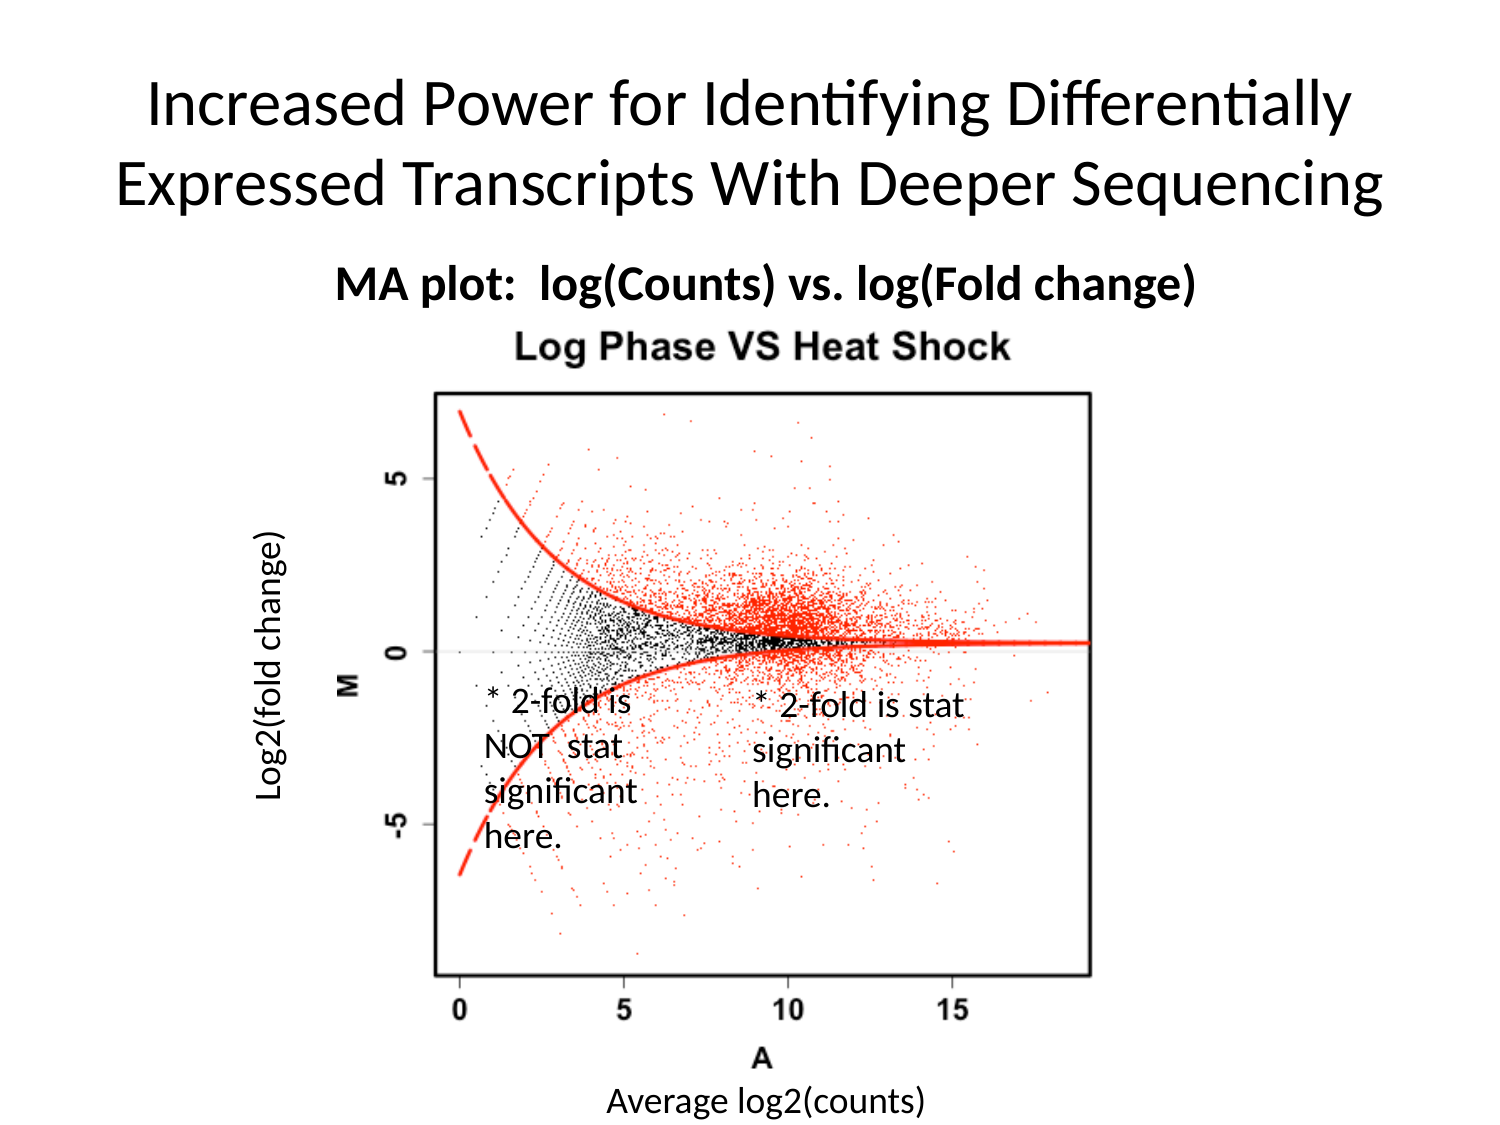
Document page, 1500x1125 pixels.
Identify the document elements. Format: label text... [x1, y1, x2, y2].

text_box Average log2(counts) [591, 1108, 942, 1125]
text_box MA plot: log(Counts) vs. log(Fold change) [319, 242, 1213, 318]
text_box Log2(fold change) [235, 515, 296, 817]
picture [336, 295, 1141, 1099]
title Increased Power for Identifying Differentially Expressed Transcripts With Deeper Sequencing [75, 45, 1425, 233]
